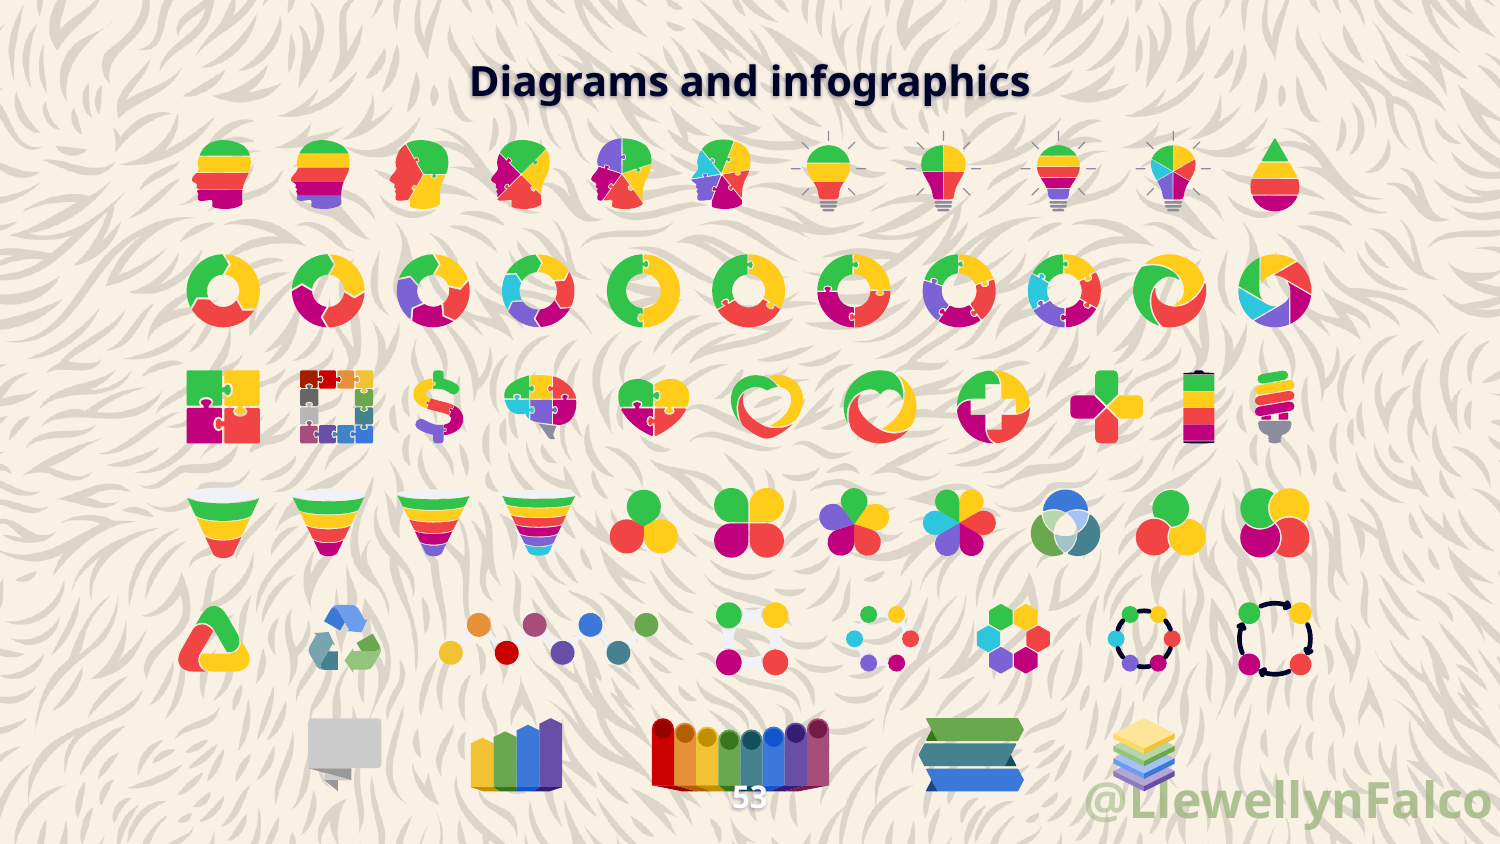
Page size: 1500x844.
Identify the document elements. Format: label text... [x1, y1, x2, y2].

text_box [191, 137, 252, 212]
title Diagrams and infographics [140, 40, 1360, 106]
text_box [712, 485, 786, 560]
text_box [299, 370, 374, 444]
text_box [291, 254, 365, 328]
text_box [307, 718, 382, 792]
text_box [1135, 130, 1212, 212]
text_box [389, 137, 452, 212]
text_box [186, 254, 261, 328]
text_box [711, 253, 786, 328]
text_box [790, 130, 867, 212]
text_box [1027, 254, 1102, 328]
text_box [918, 717, 1025, 792]
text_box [438, 612, 659, 665]
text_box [690, 137, 752, 212]
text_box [1027, 489, 1102, 557]
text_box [1132, 254, 1207, 328]
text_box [1238, 253, 1312, 328]
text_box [470, 717, 563, 792]
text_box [503, 374, 577, 440]
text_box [186, 370, 260, 444]
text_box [845, 605, 920, 672]
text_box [651, 717, 830, 792]
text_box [1183, 370, 1215, 444]
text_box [1107, 605, 1181, 672]
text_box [1070, 370, 1144, 444]
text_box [730, 374, 804, 439]
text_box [905, 130, 982, 212]
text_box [290, 137, 351, 212]
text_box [922, 487, 997, 559]
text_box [1254, 369, 1296, 444]
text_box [817, 253, 891, 328]
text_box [186, 487, 260, 559]
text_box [177, 605, 251, 672]
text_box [1238, 601, 1312, 676]
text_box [396, 489, 471, 557]
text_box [413, 370, 464, 444]
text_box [843, 370, 917, 444]
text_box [291, 489, 366, 557]
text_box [956, 370, 1031, 444]
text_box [1113, 717, 1175, 792]
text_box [501, 489, 576, 556]
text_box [715, 601, 789, 676]
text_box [590, 137, 653, 212]
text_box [922, 254, 996, 328]
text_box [817, 487, 891, 558]
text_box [606, 489, 681, 557]
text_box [606, 254, 681, 328]
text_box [1132, 489, 1207, 556]
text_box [1020, 130, 1097, 212]
slide_number 53 [705, 799, 795, 832]
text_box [308, 604, 382, 673]
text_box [501, 253, 576, 328]
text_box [1250, 137, 1300, 212]
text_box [616, 377, 691, 437]
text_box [1238, 487, 1312, 558]
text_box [396, 254, 470, 328]
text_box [490, 137, 552, 212]
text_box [976, 603, 1051, 674]
